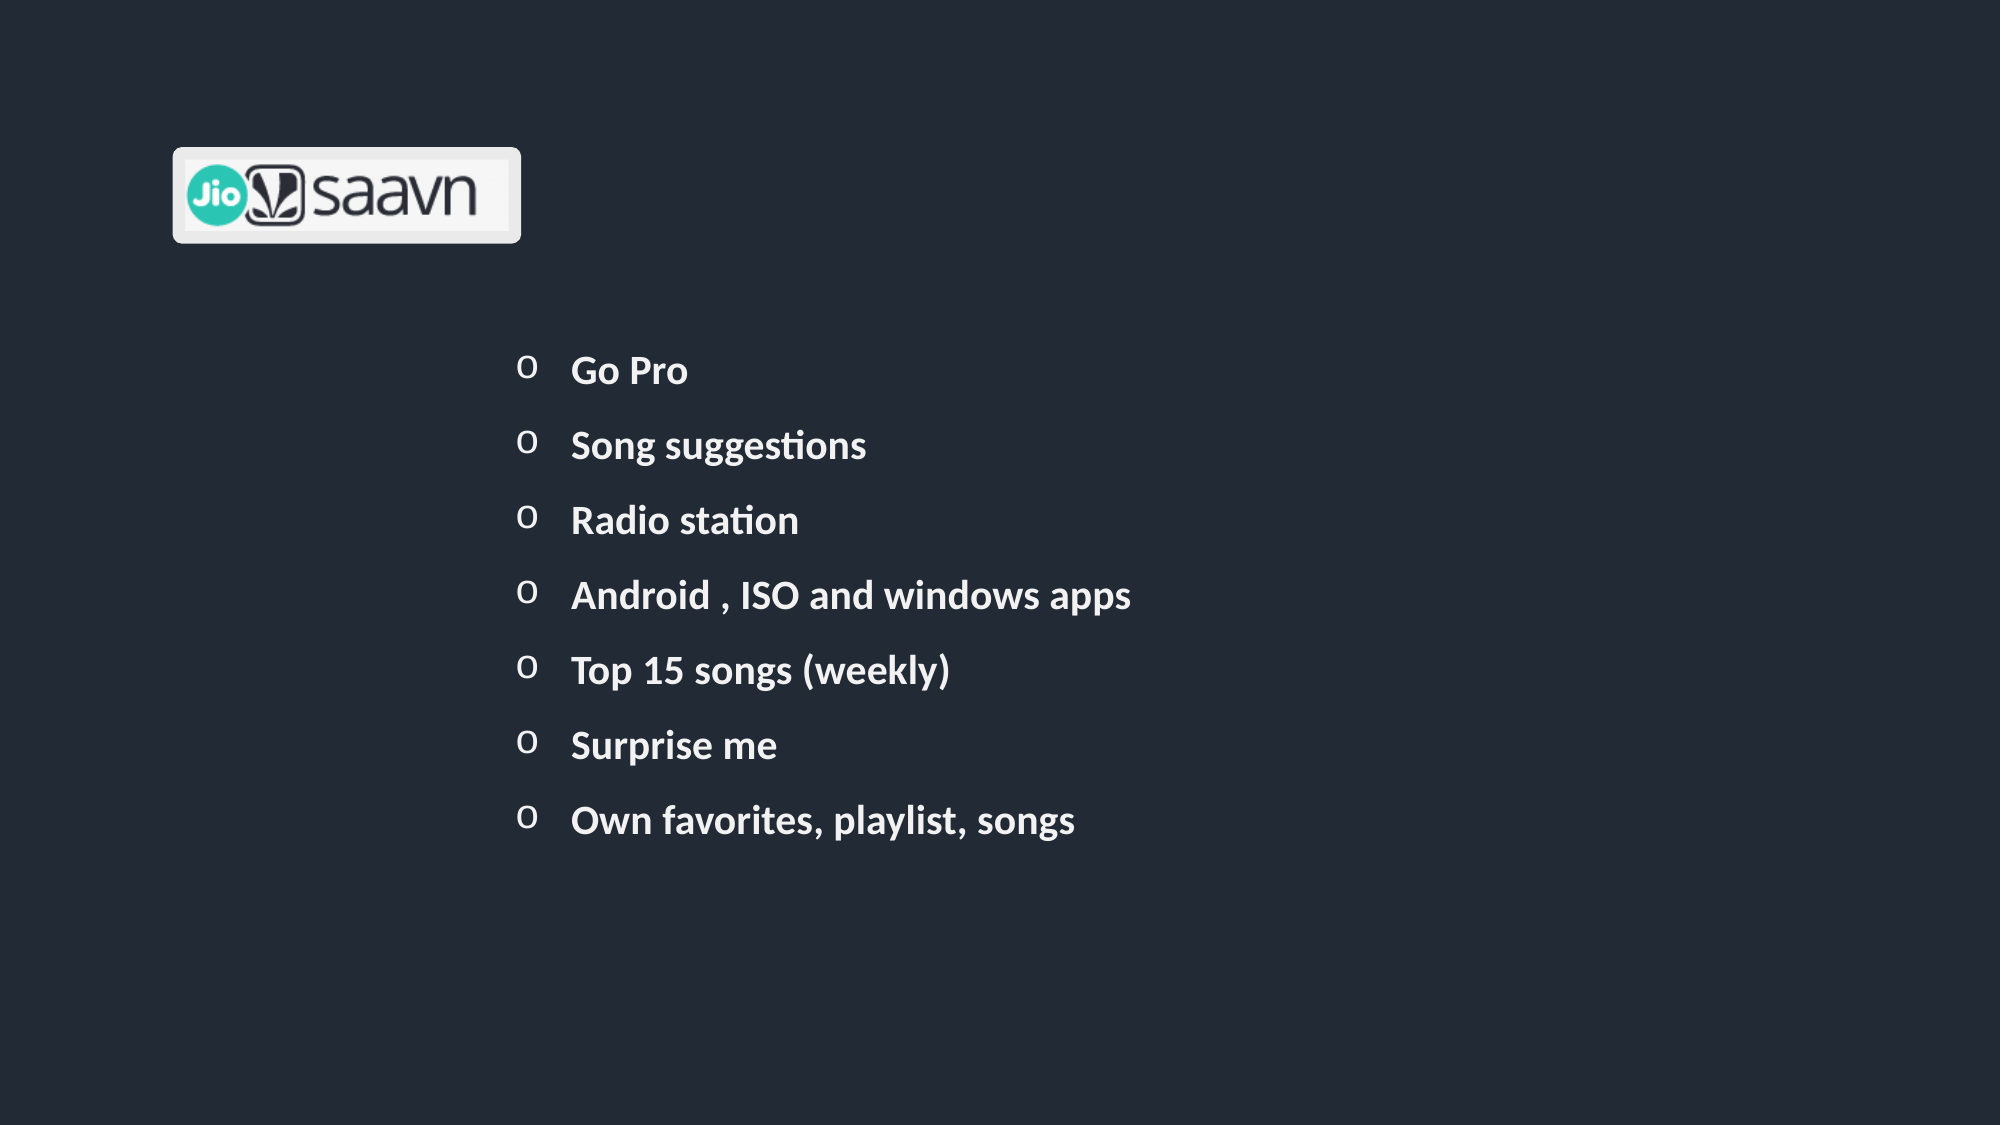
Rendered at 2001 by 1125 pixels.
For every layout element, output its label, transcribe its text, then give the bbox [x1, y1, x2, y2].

text_box Go Pro Song suggestions Radio station Android , ISO and windows apps Top 15 songs (weekly) Surprise me Own favorites, playlist, songs [500, 310, 1500, 850]
picture [178, 153, 515, 238]
